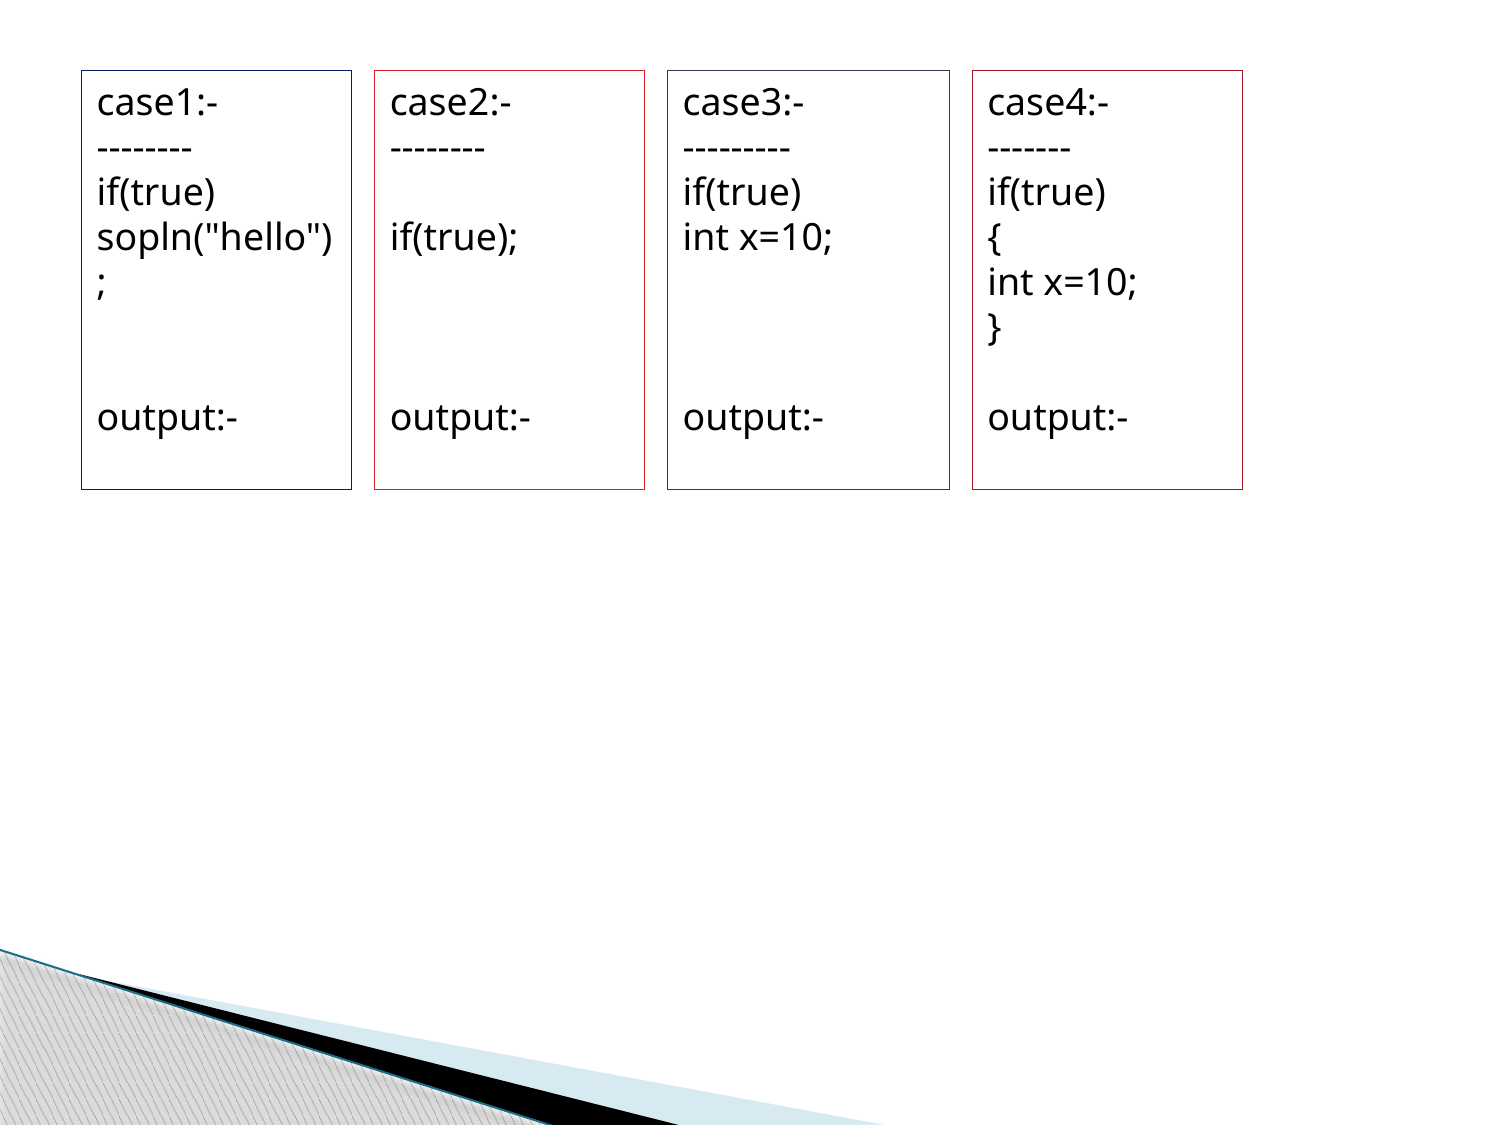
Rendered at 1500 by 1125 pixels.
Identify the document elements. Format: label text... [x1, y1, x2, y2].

text_box case2:- -------- if(true); output:- [374, 70, 645, 490]
text_box case4:- ------- if(true) { int x=10; } output:- [972, 70, 1243, 490]
text_box case1:- -------- if(true) sopln("hello"); output:- [81, 70, 352, 490]
text_box case3:- --------- if(true) int x=10; output:- [667, 70, 950, 490]
